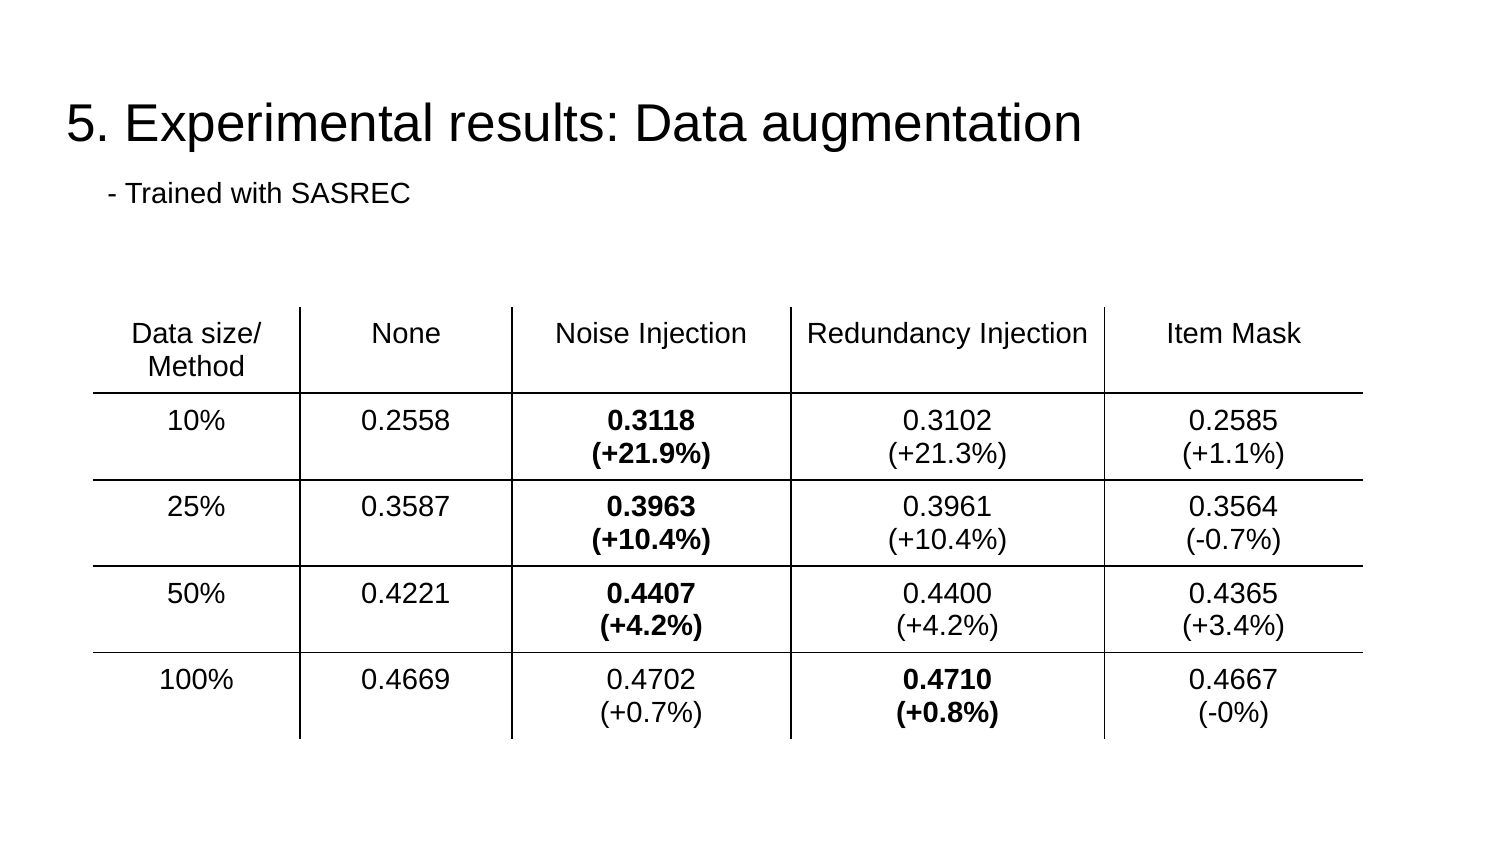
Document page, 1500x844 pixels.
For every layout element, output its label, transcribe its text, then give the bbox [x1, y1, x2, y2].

table_cell 0.2585 (+1.1%) [1105, 394, 1363, 479]
text_box - Trained with SASREC [92, 166, 696, 217]
table_cell 0.3564 (-0.7%) [1105, 481, 1363, 565]
table_cell 25% [93, 481, 299, 565]
table_header Data size/ Method [93, 307, 299, 392]
table_cell 0.2558 [301, 394, 511, 479]
table_cell 10% [93, 394, 299, 479]
table_header Redundancy Injection [792, 307, 1104, 392]
table_cell 0.4702 (+0.7%) [513, 653, 790, 739]
table_header Item Mask [1105, 307, 1363, 392]
list [51, 189, 1449, 750]
table_cell 0.3587 [301, 481, 511, 565]
table_cell 100% [93, 653, 299, 739]
table_cell 0.4221 [301, 567, 511, 652]
table_cell 0.4365 (+3.4%) [1105, 567, 1363, 652]
table_cell 0.3118 (+21.9%) [513, 394, 790, 479]
table_cell 0.3961 (+10.4%) [792, 481, 1104, 565]
title 5. Experimental results: Data augmentation [51, 72, 1449, 167]
table_cell 0.4710 (+0.8%) [792, 653, 1104, 739]
table_cell 0.4400 (+4.2%) [792, 567, 1104, 652]
table_cell 0.4407 (+4.2%) [513, 567, 790, 652]
table_header None [301, 307, 511, 392]
table_cell 50% [93, 567, 299, 652]
table_cell 0.3963 (+10.4%) [513, 481, 790, 565]
table_cell 0.3102 (+21.3%) [792, 394, 1104, 479]
table_header Noise Injection [513, 307, 790, 392]
table_cell 0.4669 [301, 653, 511, 739]
table_cell 0.4667 (-0%) [1105, 653, 1363, 739]
